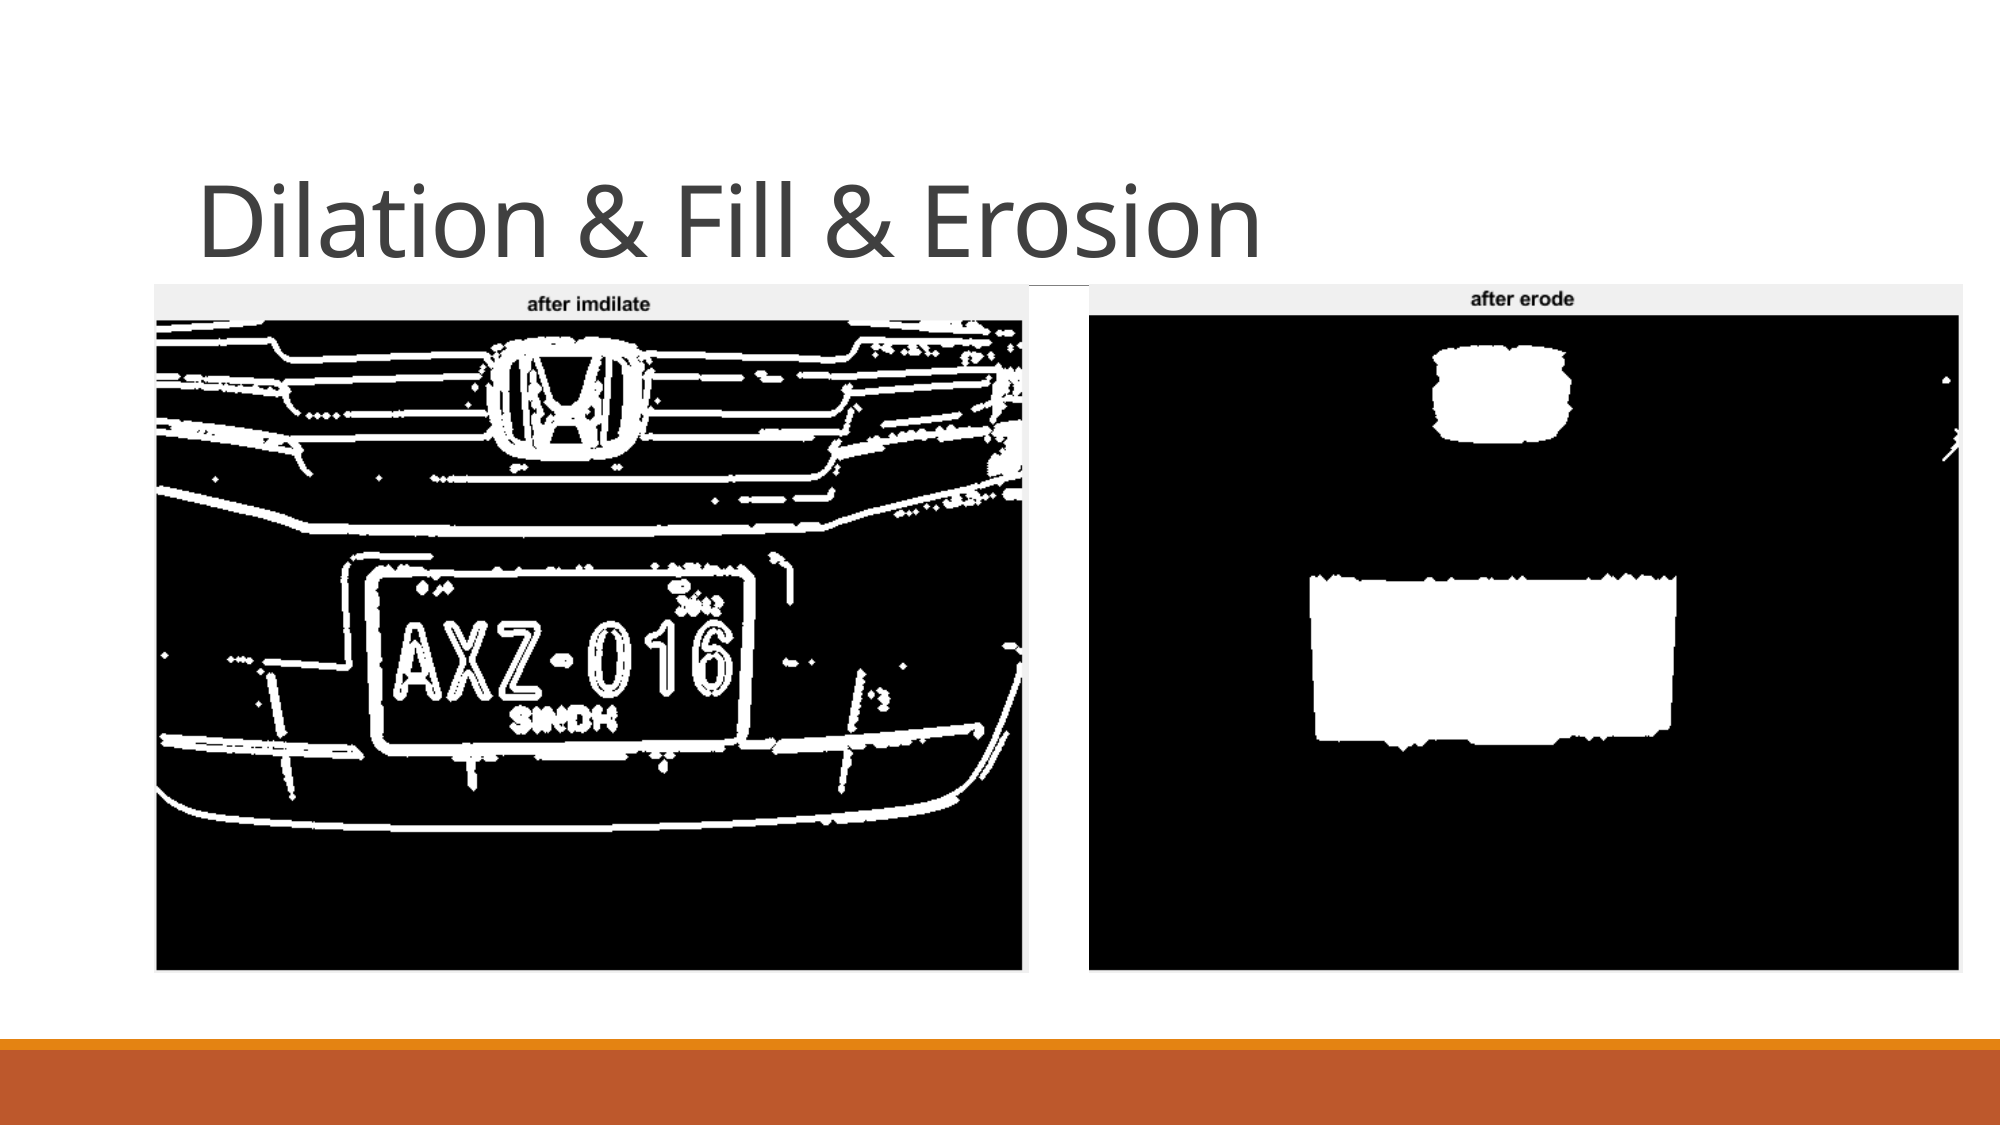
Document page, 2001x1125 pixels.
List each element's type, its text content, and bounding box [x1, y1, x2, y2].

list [1088, 284, 1963, 974]
picture [154, 284, 1030, 974]
title Dilation & Fill & Erosion [180, 47, 1830, 285]
